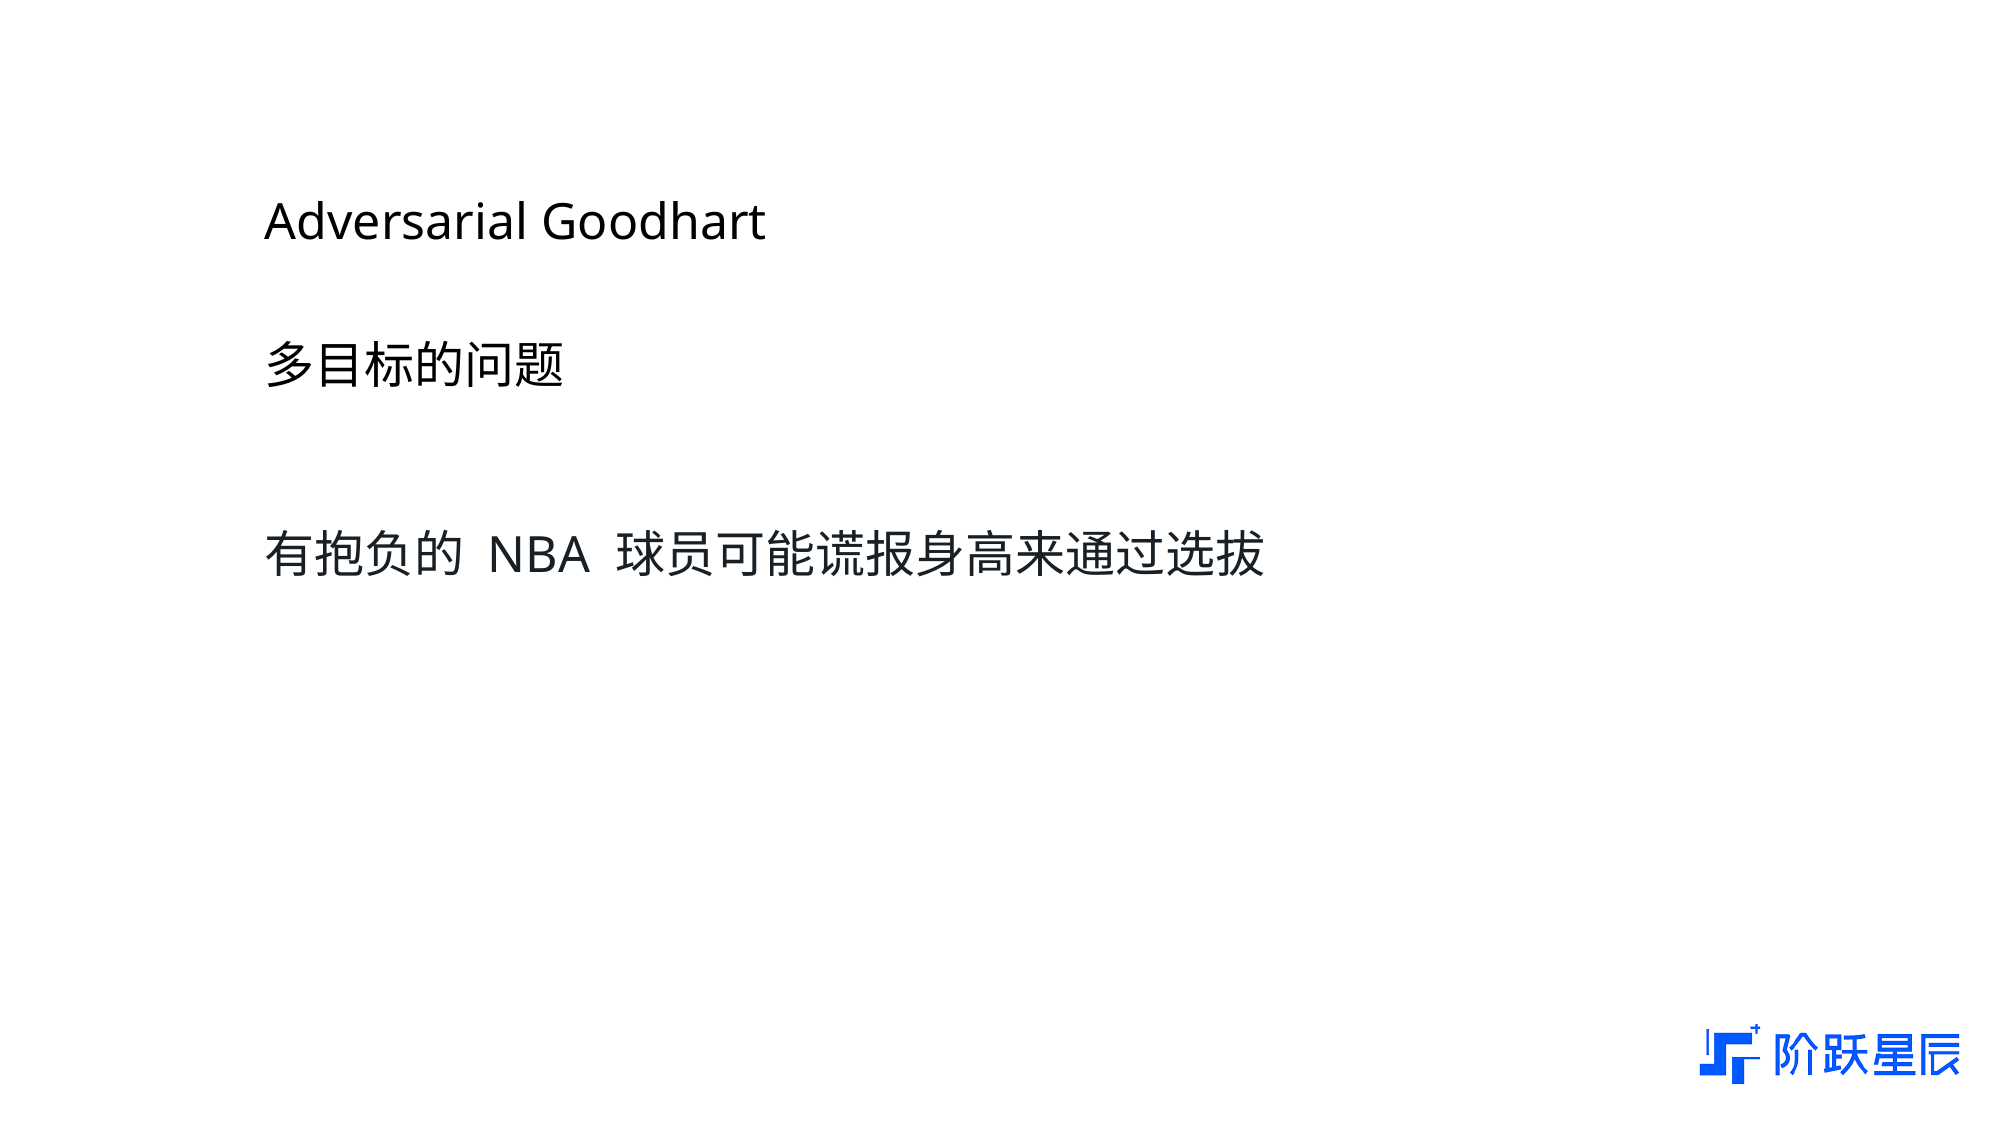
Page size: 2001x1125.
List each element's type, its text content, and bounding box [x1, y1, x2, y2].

text_box 多目标的问题 [249, 326, 846, 402]
picture [1657, 981, 2000, 1125]
text_box 有抱负的 NBA 球员可能谎报身高来通过选拔 [249, 515, 1326, 591]
text_box Adversarial Goodhart [249, 216, 1084, 257]
